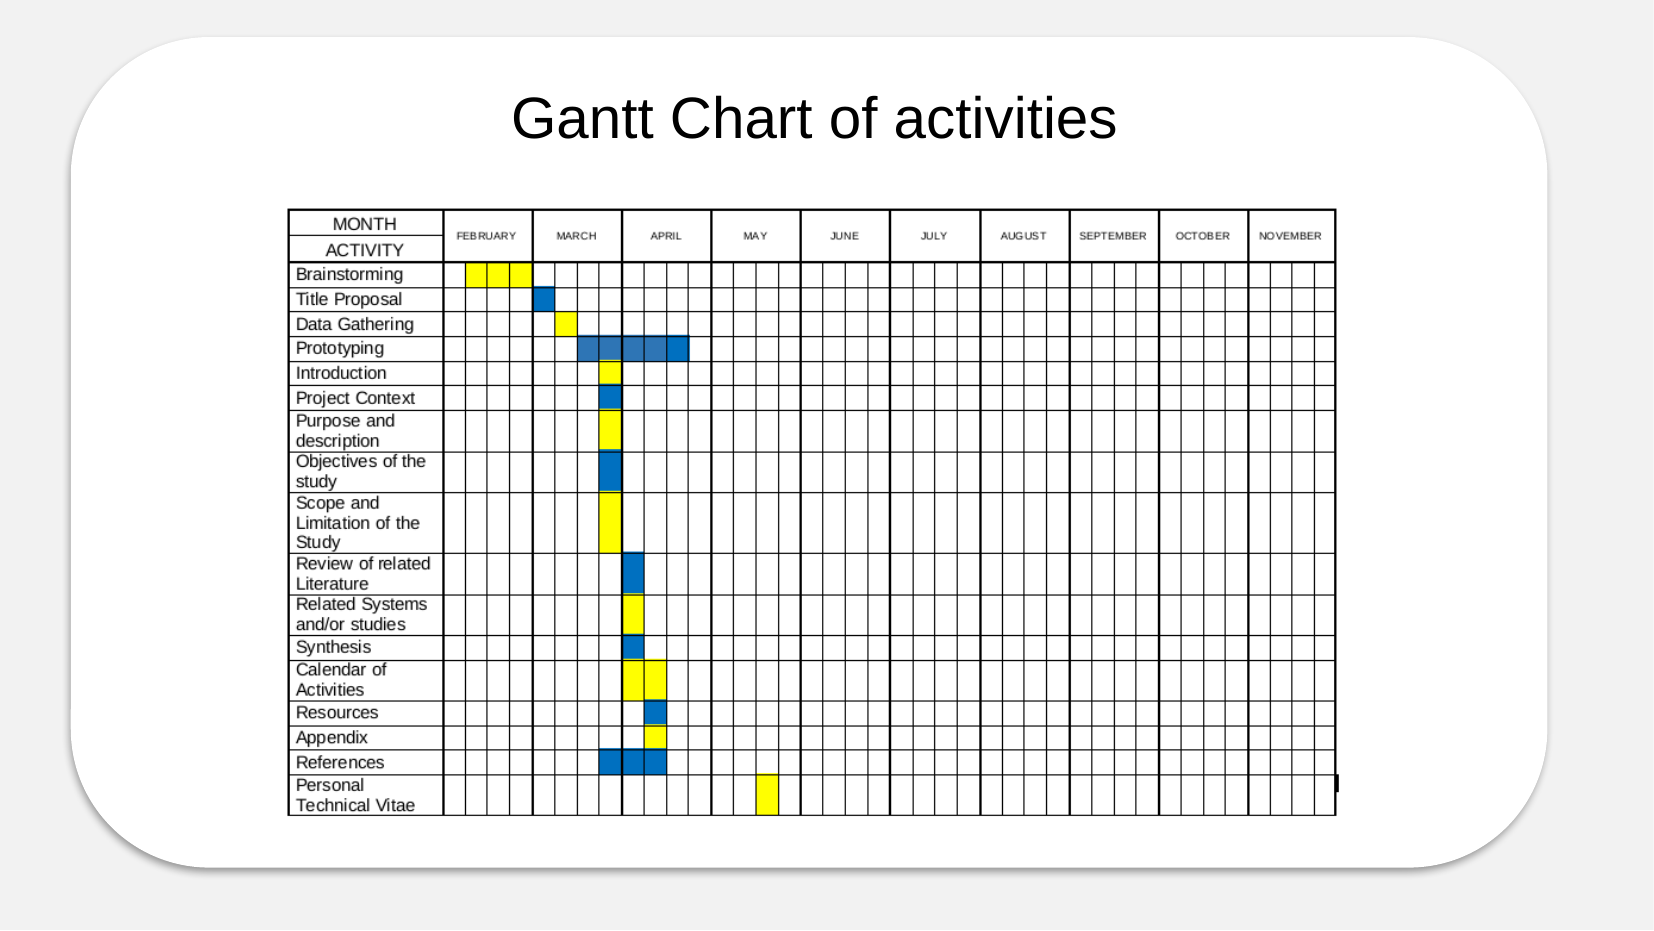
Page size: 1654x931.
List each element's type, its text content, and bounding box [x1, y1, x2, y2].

picture [259, 191, 1359, 822]
title Gantt Chart of activities [70, 37, 1559, 193]
text_box [68, 156, 1550, 870]
